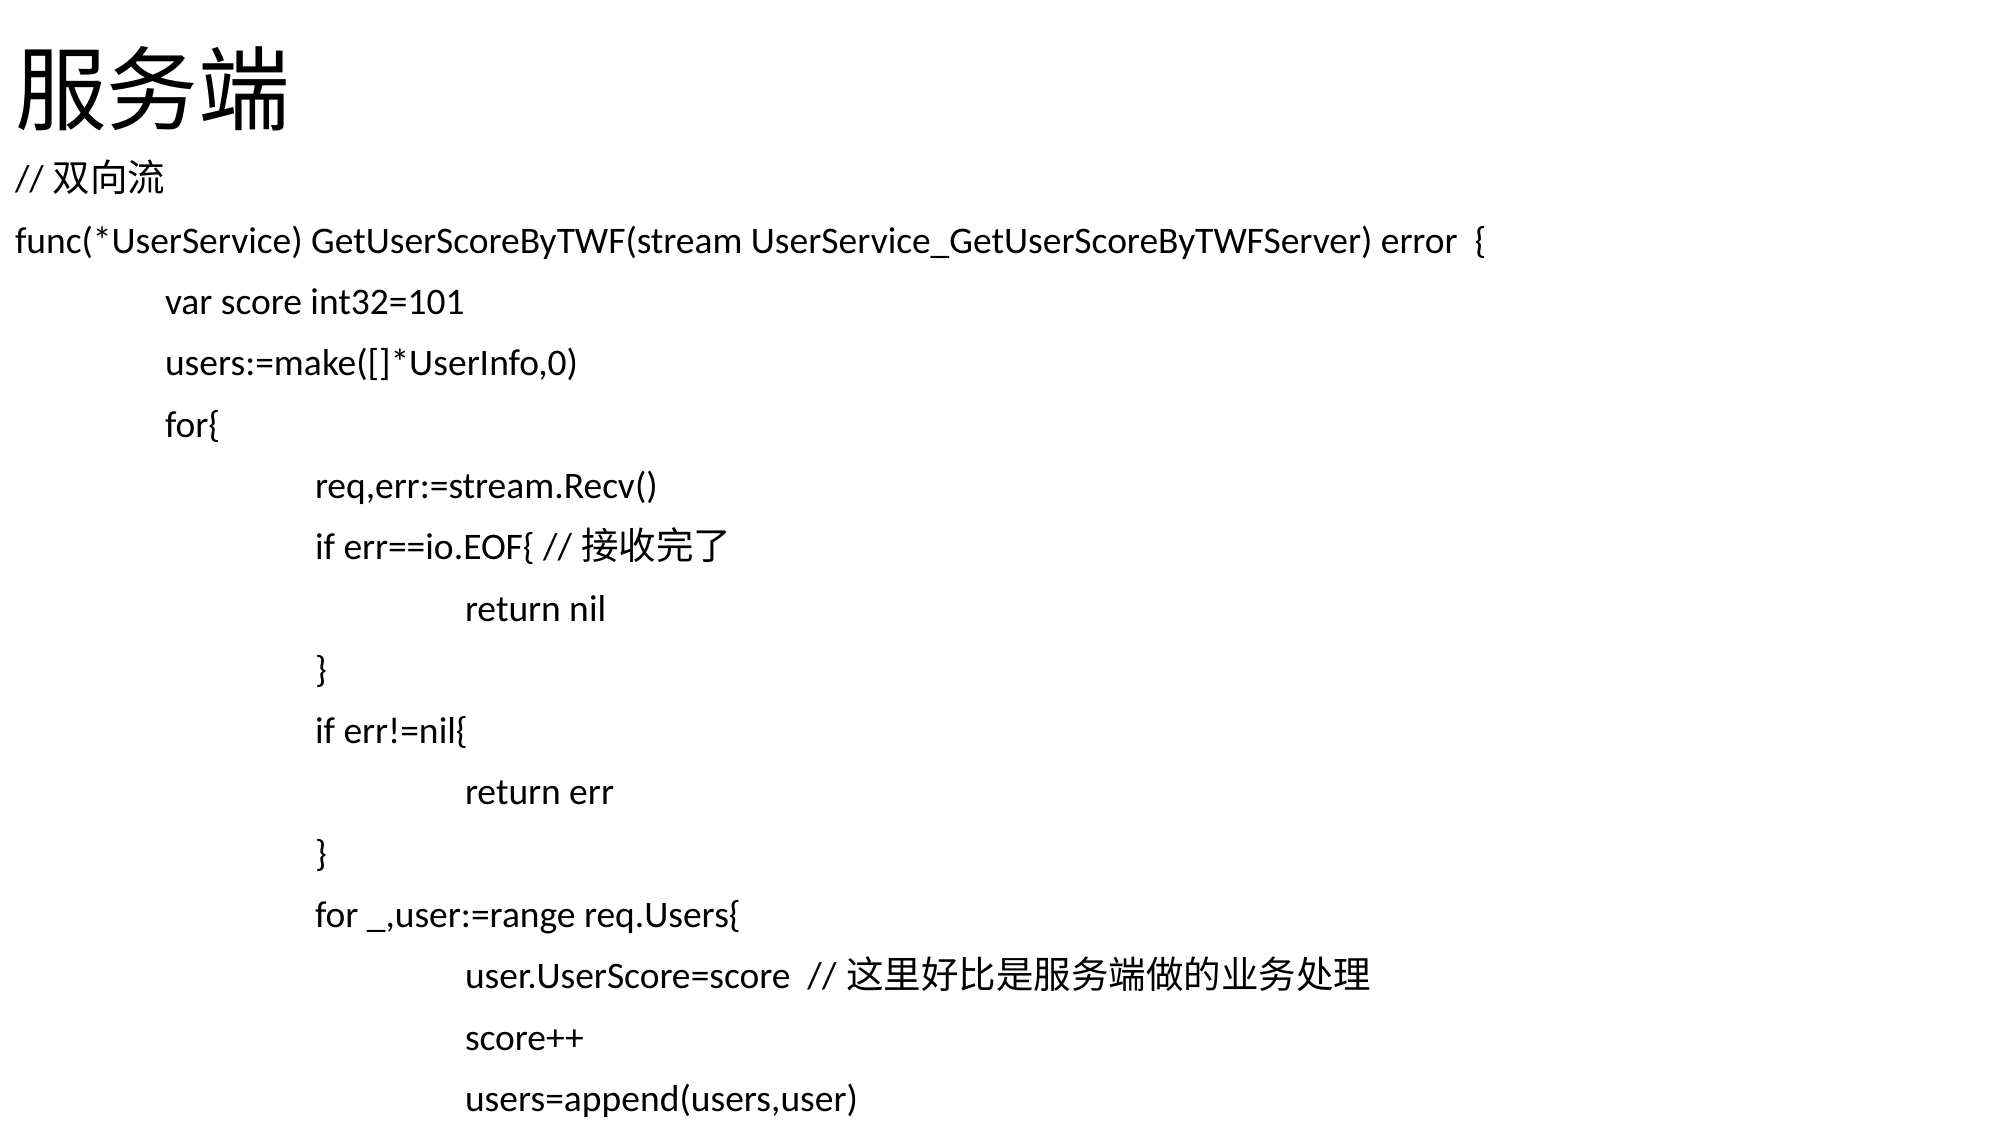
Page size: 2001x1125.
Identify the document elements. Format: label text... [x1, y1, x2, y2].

list //双向流 func(*UserService) GetUserScoreByTWF(stream UserService_GetUserScoreByTWFServer) error { var score int32=101 users:=make([]*UserInfo,0) for{ req,err:=stream.Recv() if err==io.EOF{ //接收完了 return nil } if err!=nil{ return err } for _,user:=range req.Users{ user.UserScore=score //这里好比是服务端做的业务处理 score++ users=append(users,user) } err=stream.Send(&UserScoreResponse{Users:users}) if err!=nil{ log.Println(err) } users=(users)[0:0] } } [0, 152, 2000, 1125]
title 服务端 [0, 0, 1725, 152]
